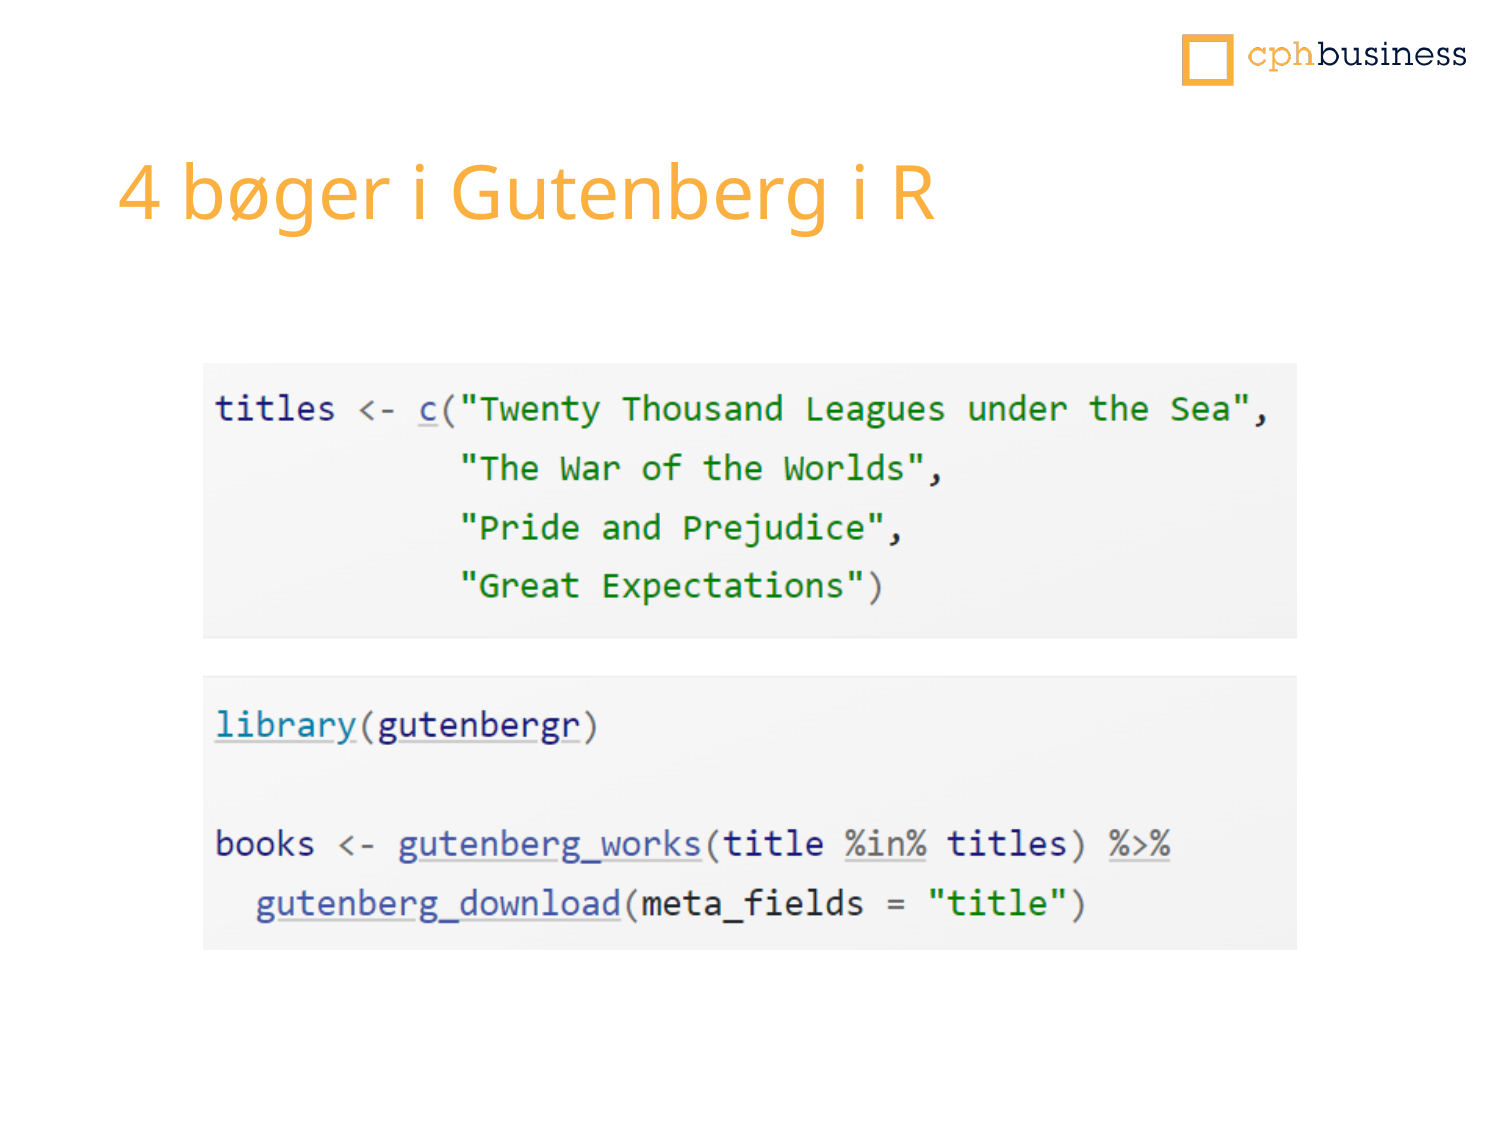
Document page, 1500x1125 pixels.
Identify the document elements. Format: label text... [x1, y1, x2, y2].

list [203, 363, 1296, 950]
picture [1131, 0, 1500, 137]
title 4 bøger i Gutenberg i R [103, 112, 1397, 278]
